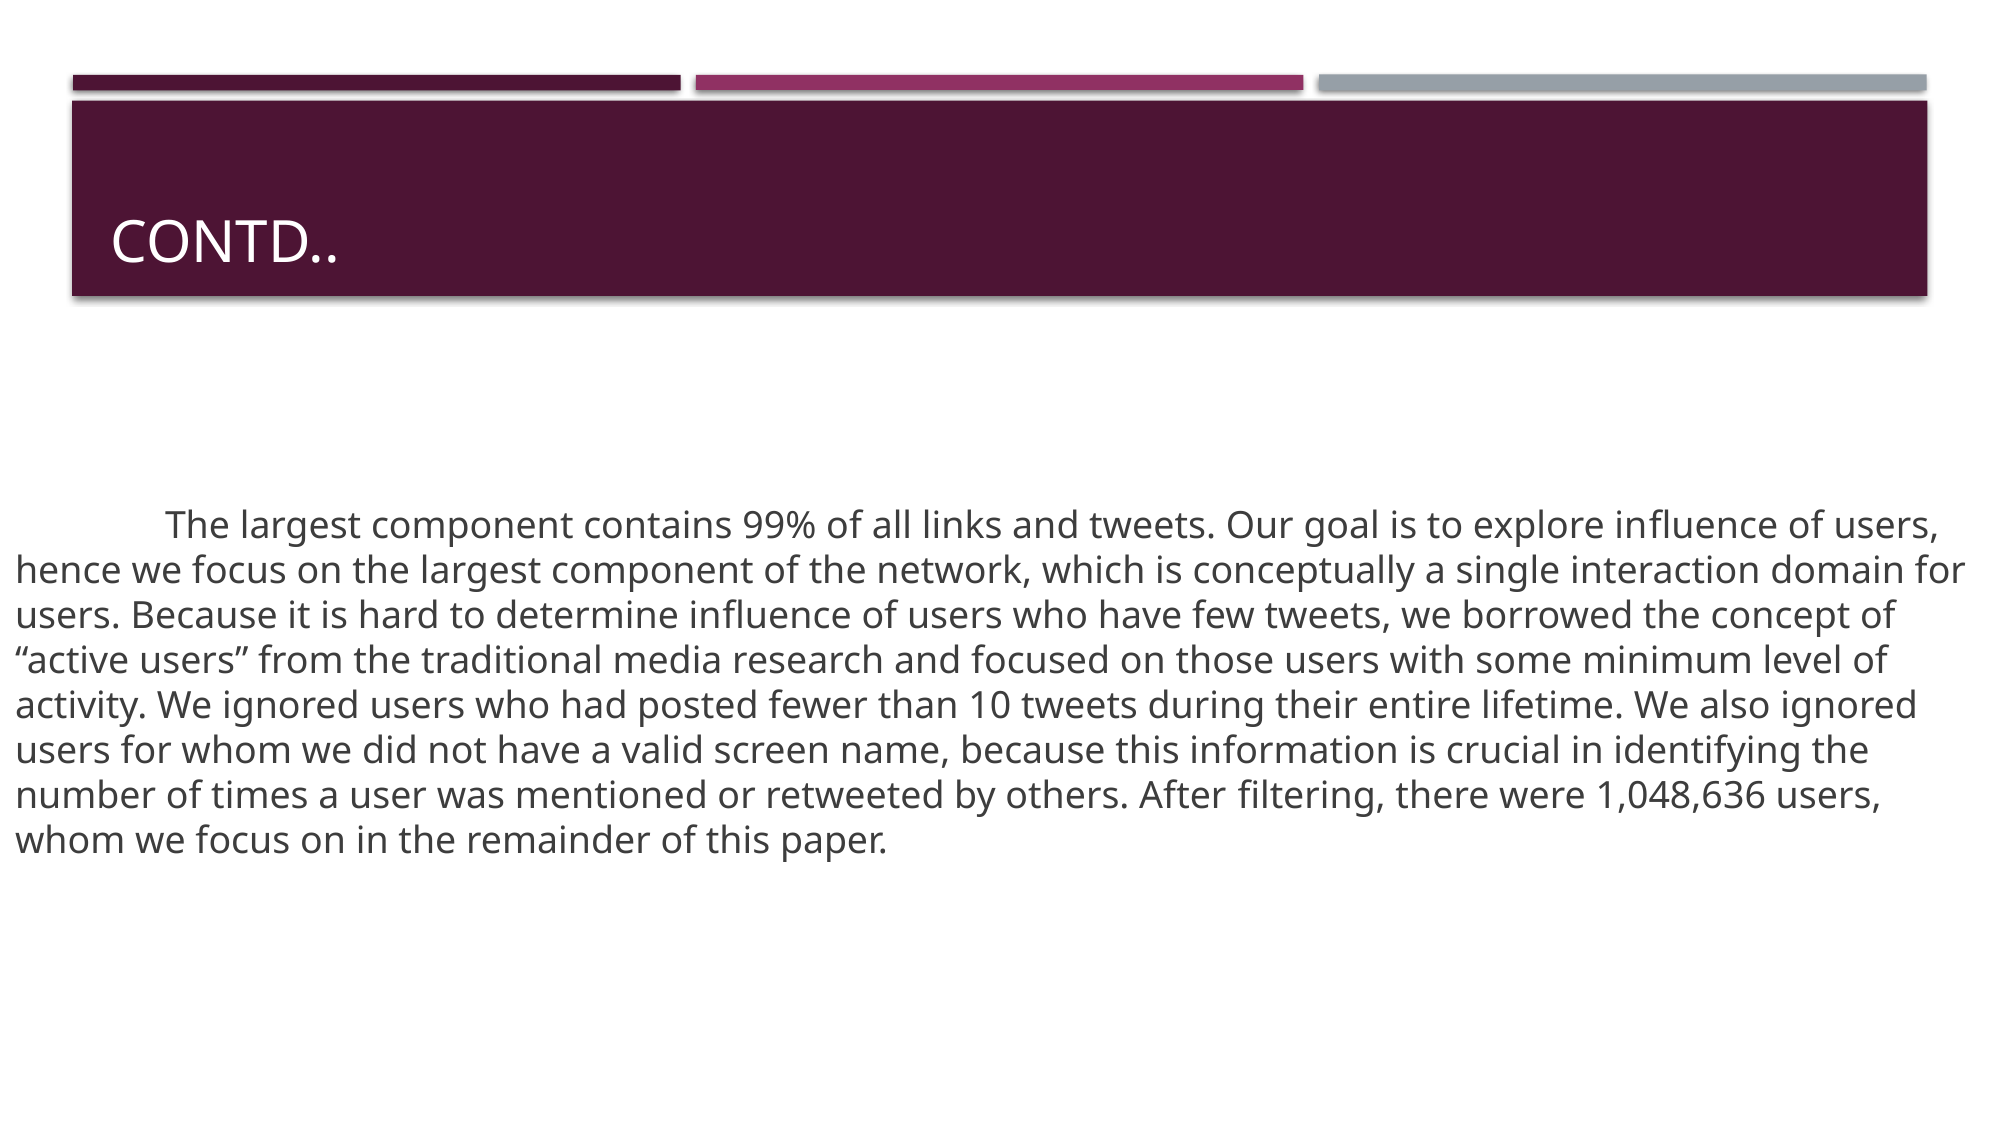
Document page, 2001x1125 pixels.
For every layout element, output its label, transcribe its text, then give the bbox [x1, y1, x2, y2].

list The largest component contains 99% of all links and tweets. Our goal is to explore influence of users, hence we focus on the largest component of the network, which is conceptually a single interaction domain for users. Because it is hard to determine influence of users who have few tweets, we borrowed the concept of “active users” from the traditional media research and focused on those users with some minimum level of activity. We ignored users who had posted fewer than 10 tweets during their entire lifetime. We also ignored users for whom we did not have a valid screen name, because this information is crucial in identifying the number of times a user was mentioned or retweeted by others. After filtering, there were 1,048,636 users, whom we focus on in the remainder of this paper. [0, 257, 2000, 1105]
title Contd.. [95, 115, 1905, 257]
